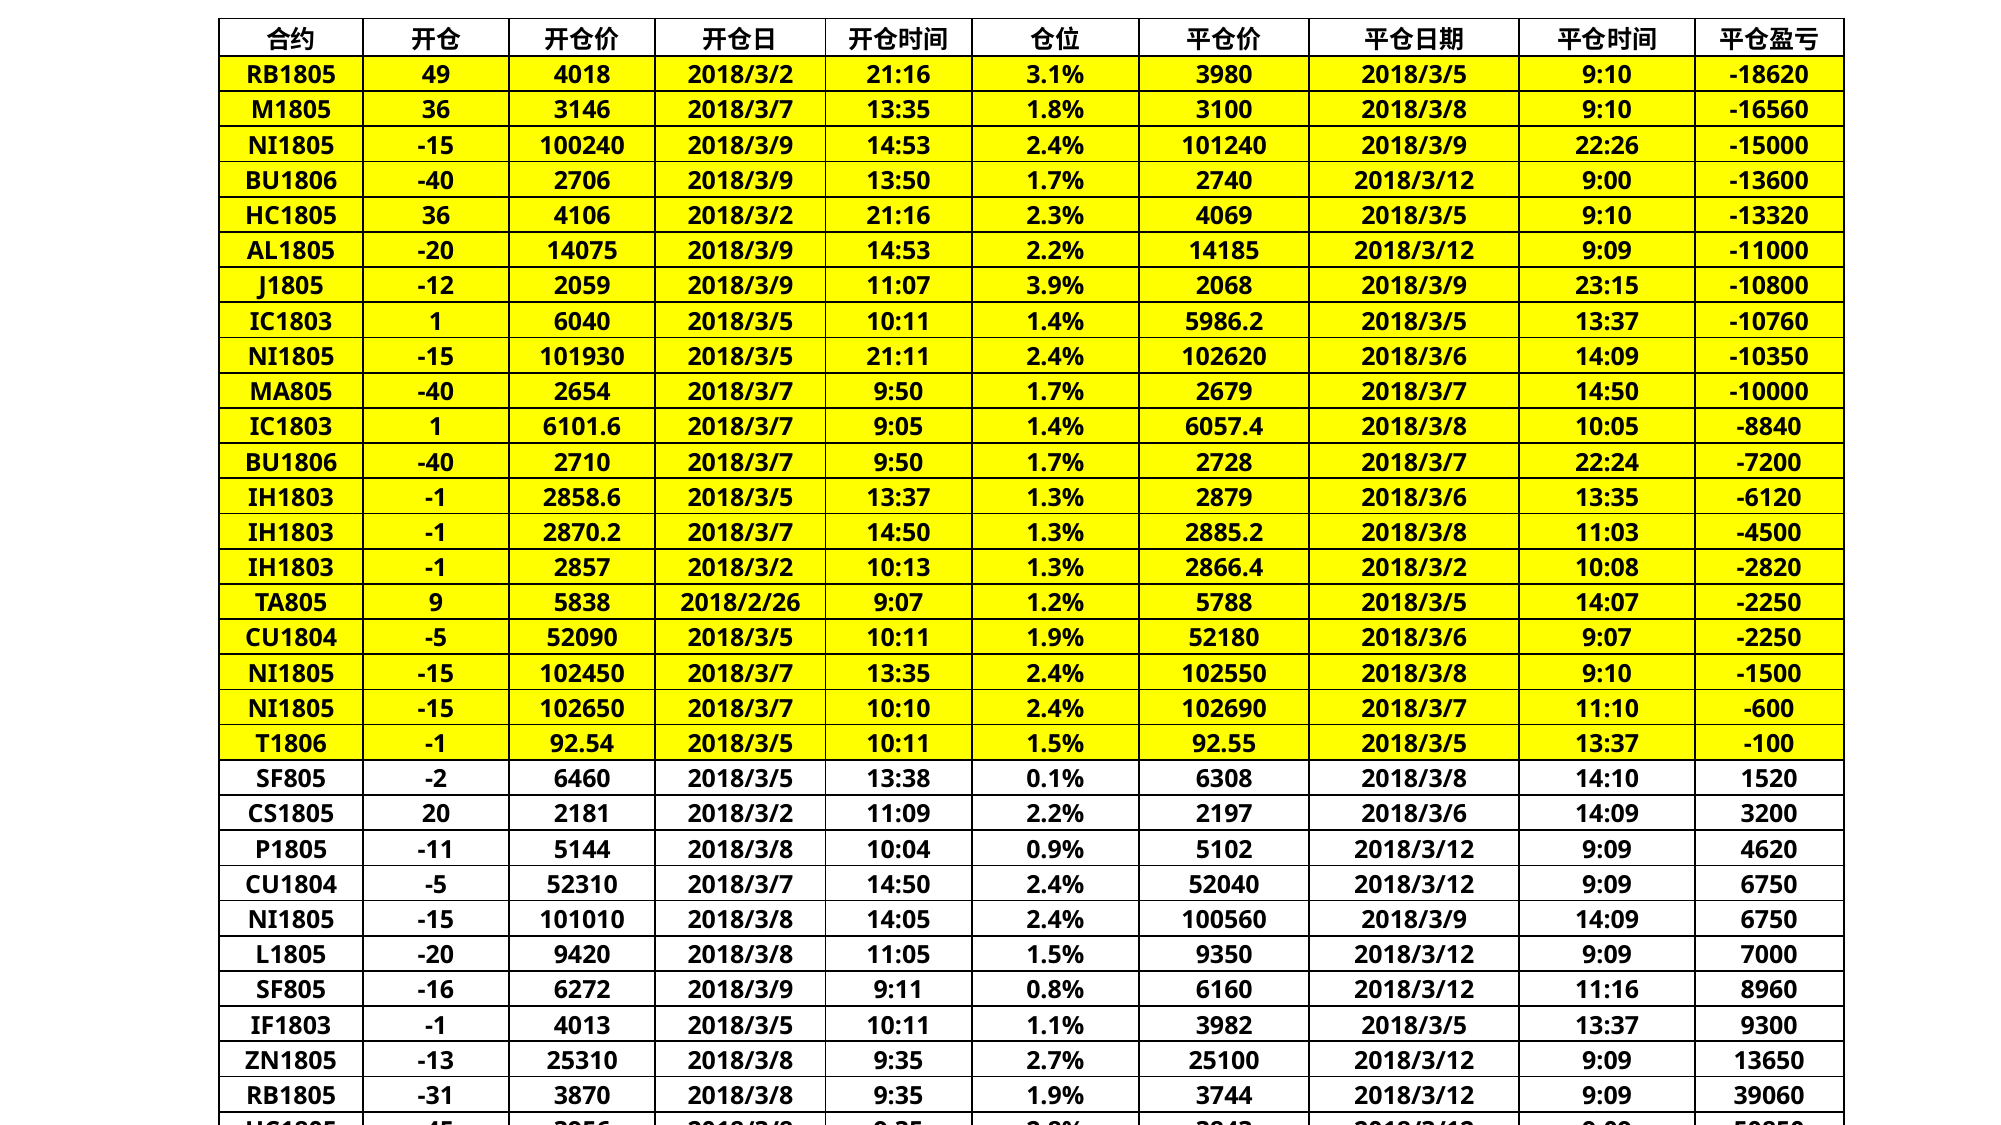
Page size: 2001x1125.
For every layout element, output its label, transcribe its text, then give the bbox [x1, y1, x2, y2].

table_cell 2018/3/9 [1310, 127, 1518, 161]
table_cell 101010 [510, 901, 654, 935]
table_cell 3744 [1140, 1077, 1308, 1111]
table_cell 11:10 [1520, 690, 1694, 724]
table_cell -40 [364, 374, 508, 407]
table_cell 1.7% [973, 444, 1138, 477]
table_cell 13:35 [1520, 479, 1694, 513]
table_header 开仓时间 [826, 19, 971, 55]
table_cell 2018/3/6 [1310, 796, 1518, 829]
table_cell 9:09 [1520, 1077, 1694, 1111]
table_cell IC1803 [220, 409, 362, 442]
table_cell 20 [364, 796, 508, 829]
table_cell 9:50 [826, 444, 971, 477]
table_cell 3982 [1140, 1007, 1308, 1040]
table_cell IF1803 [220, 1007, 362, 1040]
table_cell 9:09 [1520, 937, 1694, 970]
table_cell 14:50 [826, 514, 971, 548]
table_cell 10:13 [826, 550, 971, 583]
table_cell M1805 [220, 92, 362, 125]
table_cell 3843 [1140, 1113, 1308, 1125]
table_cell 52180 [1140, 620, 1308, 653]
table_cell -13 [364, 1042, 508, 1076]
table_cell 6460 [510, 761, 654, 794]
table_cell 13:37 [826, 479, 971, 513]
table_cell -8840 [1696, 409, 1843, 442]
table_cell 9:07 [826, 585, 971, 618]
table_cell 2018/3/12 [1310, 937, 1518, 970]
table_cell 1.5% [973, 725, 1138, 759]
table_cell -40 [364, 162, 508, 196]
table_cell -1 [364, 479, 508, 513]
table_cell 102550 [1140, 655, 1308, 689]
table_cell 36 [364, 92, 508, 125]
table_cell 2706 [510, 162, 654, 196]
table_cell 2018/3/5 [656, 479, 825, 513]
table_header 平仓价 [1140, 19, 1308, 55]
table_cell 7000 [1696, 937, 1843, 970]
table_cell J1805 [220, 268, 362, 301]
table_cell -2820 [1696, 550, 1843, 583]
table_cell 2018/3/12 [1310, 866, 1518, 900]
table_cell BU1806 [220, 444, 362, 477]
table_cell 39060 [1696, 1077, 1843, 1111]
table_cell CU1804 [220, 866, 362, 900]
table_cell 3980 [1140, 57, 1308, 90]
table_cell 2018/3/9 [1310, 901, 1518, 935]
table_header 平仓盈亏 [1696, 19, 1843, 55]
table_cell 9420 [510, 937, 654, 970]
table_cell 10:10 [826, 690, 971, 724]
table_cell 2018/3/5 [656, 761, 825, 794]
table_cell 6040 [510, 303, 654, 337]
table_cell 2.4% [973, 866, 1138, 900]
table_cell CU1804 [220, 620, 362, 653]
table_cell NI1805 [220, 690, 362, 724]
table_cell 2018/3/7 [656, 514, 825, 548]
table_header 仓位 [973, 19, 1138, 55]
table_cell 1.4% [973, 303, 1138, 337]
table_cell 1.5% [973, 937, 1138, 970]
table_cell 2866.4 [1140, 550, 1308, 583]
table_cell 2018/3/9 [656, 127, 825, 161]
table_cell 1.1% [973, 1007, 1138, 1040]
table_cell 2018/3/8 [656, 831, 825, 865]
table_cell -15 [364, 690, 508, 724]
table_cell 11:16 [1520, 972, 1694, 1005]
table_cell 2018/3/2 [656, 57, 825, 90]
table_cell 13:37 [1520, 1007, 1694, 1040]
table_cell 0.9% [973, 831, 1138, 865]
table_cell 9:00 [1520, 162, 1694, 196]
table_cell 2018/3/12 [1310, 1113, 1518, 1125]
table_cell 14:05 [826, 901, 971, 935]
table_cell NI1805 [220, 127, 362, 161]
table_cell 2018/3/12 [1310, 831, 1518, 865]
table_cell 13:50 [826, 162, 971, 196]
table_cell 2018/3/8 [1310, 655, 1518, 689]
table_cell AL1805 [220, 233, 362, 266]
table_cell 2.8% [973, 1113, 1138, 1125]
table_cell -10000 [1696, 374, 1843, 407]
table_cell P1805 [220, 831, 362, 865]
table_cell 22:26 [1520, 127, 1694, 161]
table_cell -1 [364, 1007, 508, 1040]
table_cell 101240 [1140, 127, 1308, 161]
table_cell 6057.4 [1140, 409, 1308, 442]
table_cell 21:16 [826, 57, 971, 90]
table_cell 2.4% [973, 655, 1138, 689]
table_cell 2710 [510, 444, 654, 477]
table_cell IH1803 [220, 550, 362, 583]
table_cell 2018/3/5 [1310, 198, 1518, 231]
table_cell 2740 [1140, 162, 1308, 196]
table_cell 102690 [1140, 690, 1308, 724]
table_cell 2.2% [973, 796, 1138, 829]
table_cell 2018/3/7 [1310, 374, 1518, 407]
table_cell 8960 [1696, 972, 1843, 1005]
table_cell 6308 [1140, 761, 1308, 794]
table_cell 2018/3/2 [656, 550, 825, 583]
table_cell 9300 [1696, 1007, 1843, 1040]
table_cell -45 [364, 1113, 508, 1125]
table_cell -11 [364, 831, 508, 865]
table_cell 14:07 [1520, 585, 1694, 618]
table_header 平仓日期 [1310, 19, 1518, 55]
table_cell 9:10 [1520, 92, 1694, 125]
table_cell 21:11 [826, 338, 971, 372]
table_cell 11:07 [826, 268, 971, 301]
table_cell 2018/3/8 [1310, 92, 1518, 125]
table_cell -11000 [1696, 233, 1843, 266]
table_cell 52090 [510, 620, 654, 653]
table_cell -16560 [1696, 92, 1843, 125]
table_cell -6120 [1696, 479, 1843, 513]
table_cell 2018/3/5 [656, 338, 825, 372]
table_cell 9:09 [1520, 831, 1694, 865]
table_cell 2059 [510, 268, 654, 301]
table_cell 14:10 [1520, 761, 1694, 794]
table_cell 21:16 [826, 198, 971, 231]
table_cell 2018/3/8 [656, 1042, 825, 1076]
table_cell 2857 [510, 550, 654, 583]
table_cell 13:35 [826, 92, 971, 125]
table_cell 2018/3/5 [656, 303, 825, 337]
table_cell 5788 [1140, 585, 1308, 618]
table_cell L1805 [220, 937, 362, 970]
table_cell 2.3% [973, 198, 1138, 231]
table_cell 2018/3/9 [656, 162, 825, 196]
table_cell -12 [364, 268, 508, 301]
table_cell 2018/3/7 [656, 92, 825, 125]
table_cell 9:05 [826, 409, 971, 442]
table_cell 9:07 [1520, 620, 1694, 653]
table_cell 13:38 [826, 761, 971, 794]
table_cell 1.8% [973, 92, 1138, 125]
table_cell 1.3% [973, 479, 1138, 513]
table_header 开仓日 [656, 19, 825, 55]
table_cell 2018/3/6 [1310, 620, 1518, 653]
table_cell 1.2% [973, 585, 1138, 618]
table_cell 2.4% [973, 690, 1138, 724]
table_cell 10:11 [826, 303, 971, 337]
table_cell 14:53 [826, 127, 971, 161]
table_cell 101930 [510, 338, 654, 372]
table_cell RB1805 [220, 57, 362, 90]
table_cell -1 [364, 725, 508, 759]
table_cell 9:35 [826, 1077, 971, 1111]
table_cell TA805 [220, 585, 362, 618]
table_header 合约 [220, 19, 362, 55]
table_cell 2018/3/2 [1310, 550, 1518, 583]
table_cell 11:05 [826, 937, 971, 970]
table_cell -20 [364, 937, 508, 970]
table_cell 2018/3/5 [1310, 303, 1518, 337]
table_cell 4069 [1140, 198, 1308, 231]
table_cell ZN1805 [220, 1042, 362, 1076]
table_cell 22:24 [1520, 444, 1694, 477]
table_cell 2018/3/8 [656, 937, 825, 970]
table_cell RB1805 [220, 1077, 362, 1111]
table_cell NI1805 [220, 655, 362, 689]
table_cell -1 [364, 514, 508, 548]
table_cell -7200 [1696, 444, 1843, 477]
table_cell 2018/3/7 [656, 690, 825, 724]
table_cell 2018/3/8 [1310, 761, 1518, 794]
table_cell 3.9% [973, 268, 1138, 301]
table_cell -40 [364, 444, 508, 477]
table_cell 10:11 [826, 620, 971, 653]
table_cell 2018/3/2 [656, 796, 825, 829]
table_cell -1500 [1696, 655, 1843, 689]
table_cell 14:09 [1520, 796, 1694, 829]
table_cell 2679 [1140, 374, 1308, 407]
table_header 平仓时间 [1520, 19, 1694, 55]
table_cell 2018/3/5 [656, 1007, 825, 1040]
table_cell 2018/3/12 [1310, 1042, 1518, 1076]
table_cell -13320 [1696, 198, 1843, 231]
table_cell 9:10 [1520, 655, 1694, 689]
table_cell 1 [364, 409, 508, 442]
table_header 开仓 [364, 19, 508, 55]
table_cell 4106 [510, 198, 654, 231]
table_cell 2018/3/8 [656, 1113, 825, 1125]
table_cell 9:10 [1520, 198, 1694, 231]
table_cell 92.54 [510, 725, 654, 759]
table_cell 4013 [510, 1007, 654, 1040]
table_cell IC1803 [220, 303, 362, 337]
table_cell -600 [1696, 690, 1843, 724]
table_cell 1 [364, 303, 508, 337]
table_cell 2018/3/12 [1310, 972, 1518, 1005]
table_cell 1520 [1696, 761, 1843, 794]
table_cell 2018/3/12 [1310, 233, 1518, 266]
table_cell 9 [364, 585, 508, 618]
table_cell 10:11 [826, 725, 971, 759]
table_cell 13:37 [1520, 303, 1694, 337]
table_cell 2.4% [973, 338, 1138, 372]
table_cell 14185 [1140, 233, 1308, 266]
table_cell 3956 [510, 1113, 654, 1125]
table_cell 2870.2 [510, 514, 654, 548]
table_cell 2018/3/12 [1310, 1077, 1518, 1111]
table_cell -2 [364, 761, 508, 794]
table_cell 2018/3/7 [656, 409, 825, 442]
table_cell 9:09 [1520, 866, 1694, 900]
table_cell 9:11 [826, 972, 971, 1005]
table_cell 2879 [1140, 479, 1308, 513]
table_cell -15 [364, 127, 508, 161]
table_cell 2018/2/26 [656, 585, 825, 618]
table_cell 2018/3/5 [656, 620, 825, 653]
table_cell 2018/3/6 [1310, 338, 1518, 372]
table_cell NI1805 [220, 901, 362, 935]
table_cell -5 [364, 866, 508, 900]
table_cell CS1805 [220, 796, 362, 829]
table_cell 4018 [510, 57, 654, 90]
table_cell 1.9% [973, 620, 1138, 653]
table_cell 1.9% [973, 1077, 1138, 1111]
table_cell 102450 [510, 655, 654, 689]
table_cell -15 [364, 901, 508, 935]
table_cell 0.1% [973, 761, 1138, 794]
table_cell -100 [1696, 725, 1843, 759]
table_cell 6160 [1140, 972, 1308, 1005]
table_cell 2018/3/8 [656, 901, 825, 935]
table_cell 5986.2 [1140, 303, 1308, 337]
table_cell 2018/3/7 [656, 655, 825, 689]
table_cell 6750 [1696, 901, 1843, 935]
table_cell 2018/3/2 [656, 198, 825, 231]
table_cell -31 [364, 1077, 508, 1111]
table_cell 2654 [510, 374, 654, 407]
table_cell SF805 [220, 761, 362, 794]
table_cell 9:35 [826, 1042, 971, 1076]
table_cell 13650 [1696, 1042, 1843, 1076]
table_cell MA805 [220, 374, 362, 407]
table_cell 2018/3/5 [1310, 585, 1518, 618]
table_cell 9:09 [1520, 1113, 1694, 1125]
table_cell 0.8% [973, 972, 1138, 1005]
table_cell 9:09 [1520, 1042, 1694, 1076]
table_cell 1.3% [973, 550, 1138, 583]
table_cell 3146 [510, 92, 654, 125]
table_cell 25100 [1140, 1042, 1308, 1076]
table_cell 1.7% [973, 374, 1138, 407]
table_cell 2018/3/5 [1310, 1007, 1518, 1040]
table_cell -15000 [1696, 127, 1843, 161]
table_cell 4620 [1696, 831, 1843, 865]
table_cell 5838 [510, 585, 654, 618]
table_cell 2.4% [973, 901, 1138, 935]
table_cell -15 [364, 338, 508, 372]
table_cell -20 [364, 233, 508, 266]
table_cell 1.3% [973, 514, 1138, 548]
table_cell -10350 [1696, 338, 1843, 372]
table_cell 2728 [1140, 444, 1308, 477]
table_cell 2018/3/6 [1310, 479, 1518, 513]
table_cell 2018/3/7 [656, 866, 825, 900]
table_cell HC1805 [220, 1113, 362, 1125]
table_cell 36 [364, 198, 508, 231]
table_header 开仓价 [510, 19, 654, 55]
table_cell 100240 [510, 127, 654, 161]
table_cell 100560 [1140, 901, 1308, 935]
table_cell 2018/3/5 [1310, 725, 1518, 759]
table_cell -10800 [1696, 268, 1843, 301]
table_cell -4500 [1696, 514, 1843, 548]
table_cell 2018/3/7 [1310, 690, 1518, 724]
table_cell 3200 [1696, 796, 1843, 829]
table_cell 10:08 [1520, 550, 1694, 583]
table_cell 92.55 [1140, 725, 1308, 759]
table_cell 2018/3/8 [656, 1077, 825, 1111]
table_cell 11:03 [1520, 514, 1694, 548]
table_cell 5102 [1140, 831, 1308, 865]
table_cell 2018/3/12 [1310, 162, 1518, 196]
table_cell 2018/3/8 [1310, 409, 1518, 442]
table_cell 2.4% [973, 127, 1138, 161]
table_cell 2018/3/9 [1310, 268, 1518, 301]
table_cell 10:05 [1520, 409, 1694, 442]
table_cell -2250 [1696, 585, 1843, 618]
table_cell 14075 [510, 233, 654, 266]
table_cell 5144 [510, 831, 654, 865]
table_cell 50850 [1696, 1113, 1843, 1125]
table_cell -5 [364, 620, 508, 653]
table_cell IH1803 [220, 479, 362, 513]
table_cell -1 [364, 550, 508, 583]
table_cell 9:10 [1520, 57, 1694, 90]
table_cell 49 [364, 57, 508, 90]
table_cell 10:04 [826, 831, 971, 865]
table_cell 2018/3/5 [1310, 57, 1518, 90]
table_cell 9:50 [826, 374, 971, 407]
table_cell 2018/3/8 [1310, 514, 1518, 548]
table_cell 6101.6 [510, 409, 654, 442]
table_cell 102620 [1140, 338, 1308, 372]
table_cell 14:53 [826, 233, 971, 266]
table_cell 2018/3/9 [656, 972, 825, 1005]
table_cell IH1803 [220, 514, 362, 548]
table_cell 6750 [1696, 866, 1843, 900]
table_cell HC1805 [220, 198, 362, 231]
table_cell -16 [364, 972, 508, 1005]
table_cell 14:50 [1520, 374, 1694, 407]
table_cell 11:09 [826, 796, 971, 829]
table_cell 25310 [510, 1042, 654, 1076]
table_cell 2018/3/5 [656, 725, 825, 759]
table_cell 9:09 [1520, 233, 1694, 266]
table_cell 14:09 [1520, 338, 1694, 372]
table_cell NI1805 [220, 338, 362, 372]
table_cell BU1806 [220, 162, 362, 196]
table_cell 3.1% [973, 57, 1138, 90]
table_cell 6272 [510, 972, 654, 1005]
table_cell 1.7% [973, 162, 1138, 196]
table_cell T1806 [220, 725, 362, 759]
table_cell 2181 [510, 796, 654, 829]
table_cell 52040 [1140, 866, 1308, 900]
table_cell 102650 [510, 690, 654, 724]
table_cell 3100 [1140, 92, 1308, 125]
table_cell 2068 [1140, 268, 1308, 301]
table_cell 13:37 [1520, 725, 1694, 759]
table_cell -10760 [1696, 303, 1843, 337]
table_cell 2018/3/7 [656, 444, 825, 477]
table_cell 2018/3/7 [1310, 444, 1518, 477]
table_cell 3870 [510, 1077, 654, 1111]
table_cell 2858.6 [510, 479, 654, 513]
table_cell 14:50 [826, 866, 971, 900]
table_cell 9:35 [826, 1113, 971, 1125]
table_cell 2.7% [973, 1042, 1138, 1076]
table_cell 2018/3/9 [656, 233, 825, 266]
table_cell 52310 [510, 866, 654, 900]
table_cell 2885.2 [1140, 514, 1308, 548]
table_cell 23:15 [1520, 268, 1694, 301]
table_cell 14:09 [1520, 901, 1694, 935]
table_cell 9350 [1140, 937, 1308, 970]
table_cell -15 [364, 655, 508, 689]
table_cell 1.4% [973, 409, 1138, 442]
table_cell 10:11 [826, 1007, 971, 1040]
table_cell 2018/3/7 [656, 374, 825, 407]
table_cell 13:35 [826, 655, 971, 689]
table_cell 2018/3/9 [656, 268, 825, 301]
table_cell -13600 [1696, 162, 1843, 196]
table_cell 2.2% [973, 233, 1138, 266]
table_cell 2197 [1140, 796, 1308, 829]
table_cell -2250 [1696, 620, 1843, 653]
table_cell SF805 [220, 972, 362, 1005]
table_cell -18620 [1696, 57, 1843, 90]
